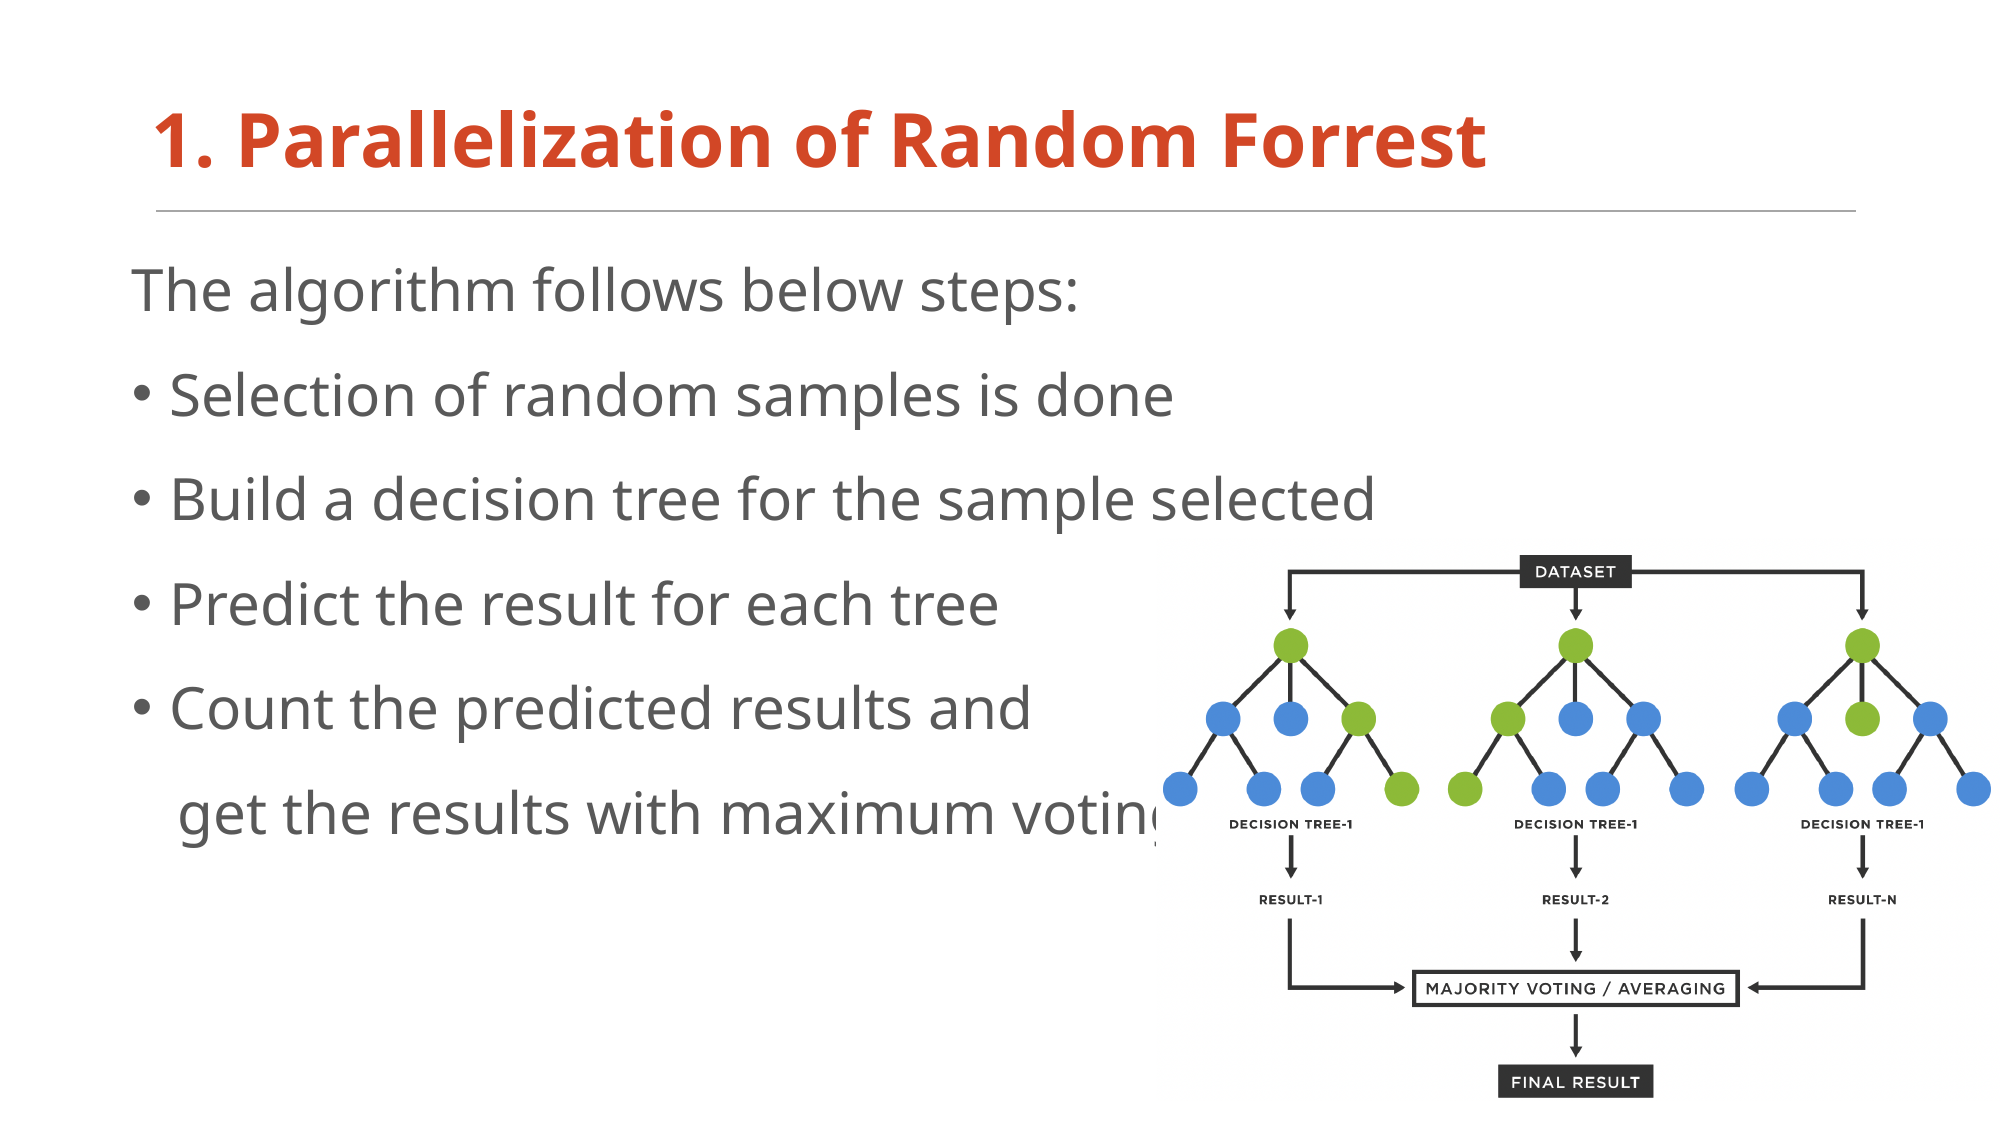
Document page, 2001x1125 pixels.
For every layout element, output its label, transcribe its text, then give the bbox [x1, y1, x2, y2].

title 1. Parallelization of Random Forrest [136, 75, 1862, 211]
picture [1156, 538, 2000, 1101]
list The algorithm follows below steps: Selection of random samples is done Build a decision tree for the sample selected Predict the result for each tree Count the predicted results and get the results with maximum voting [116, 231, 1951, 1080]
